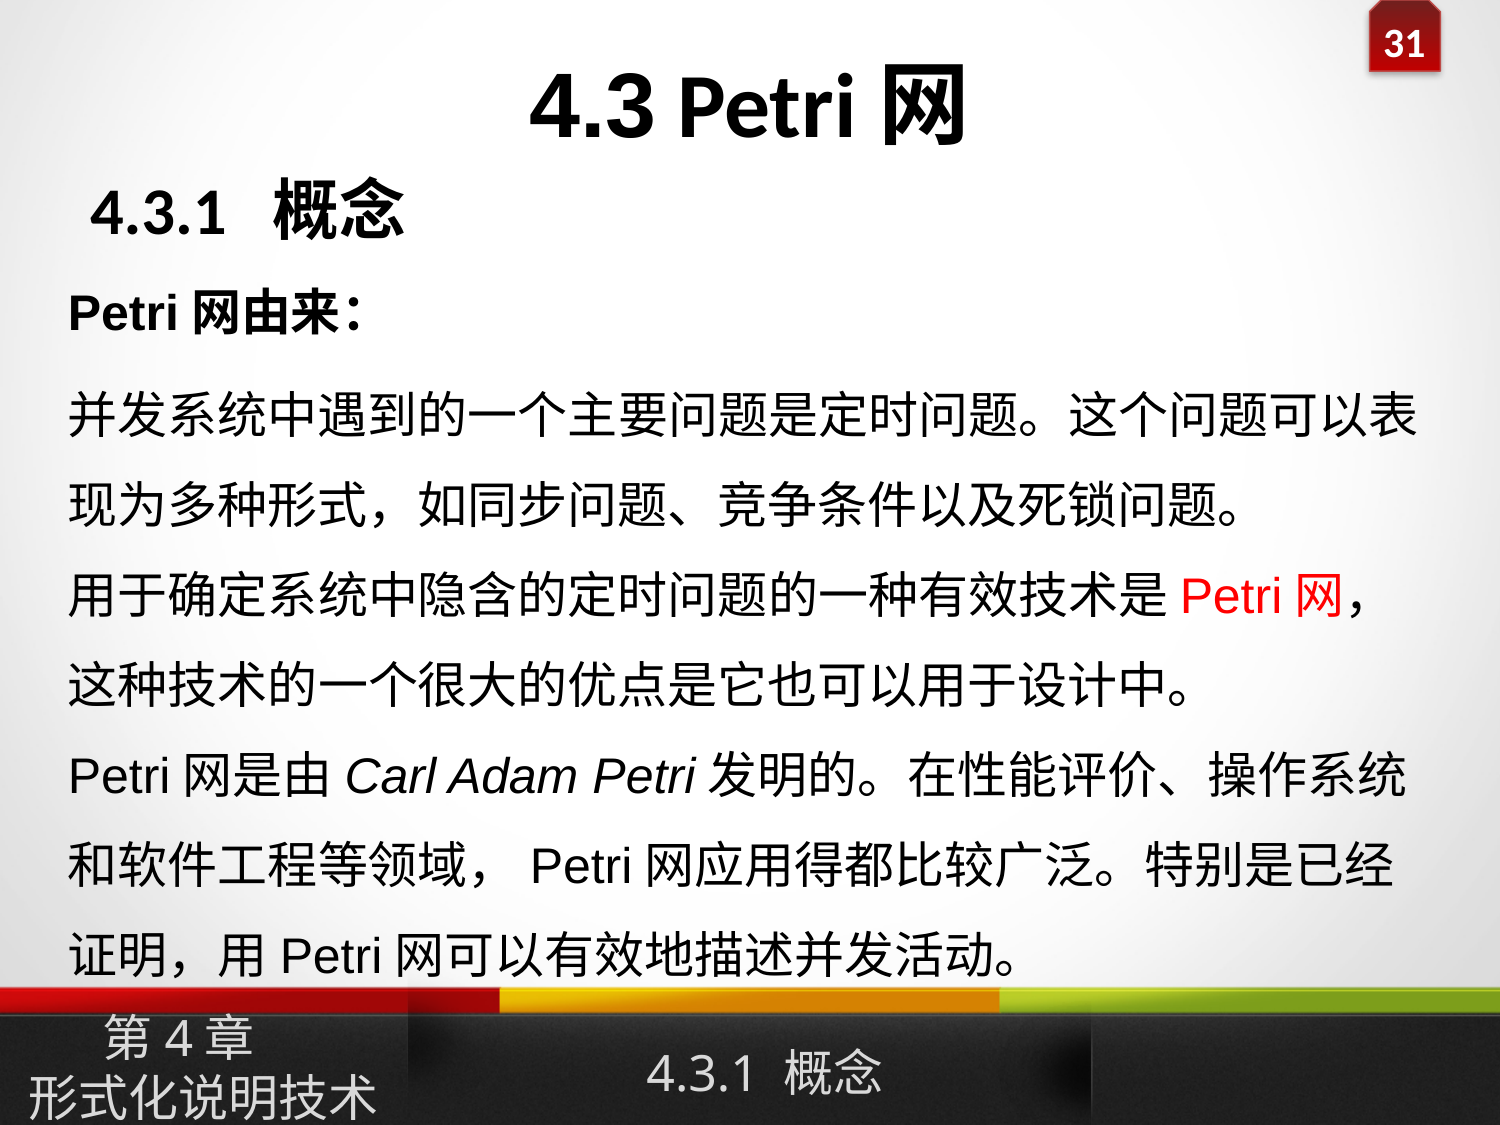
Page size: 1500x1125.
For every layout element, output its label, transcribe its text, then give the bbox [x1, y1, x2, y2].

text_box Petri网由来： 并发系统中遇到的一个主要问题是定时问题。这个问题可以表现为多种形式，如同步问题、竞争条件以及死锁问题。 用于确定系统中隐含的定时问题的一种有效技术是Petri网，这种技术的一个很大的优点是它也可以用于设计中。 Petri网是由Carl Adam Petri发明的。在性能评价、操作系统和软件工程等领域，Petri网应用得都比较广泛。特别是已经证明，用Petri网可以有效地描述并发活动。 [53, 243, 1458, 991]
picture [0, 0, 1500, 1125]
list 4.3.1 概念 [75, 160, 1425, 243]
text_box 第4章 形式化说明技术 [0, 1027, 408, 1106]
text_box 4.3.1 概念 [458, 1032, 1073, 1111]
title 4.3 Petri网 [75, 7, 1425, 160]
